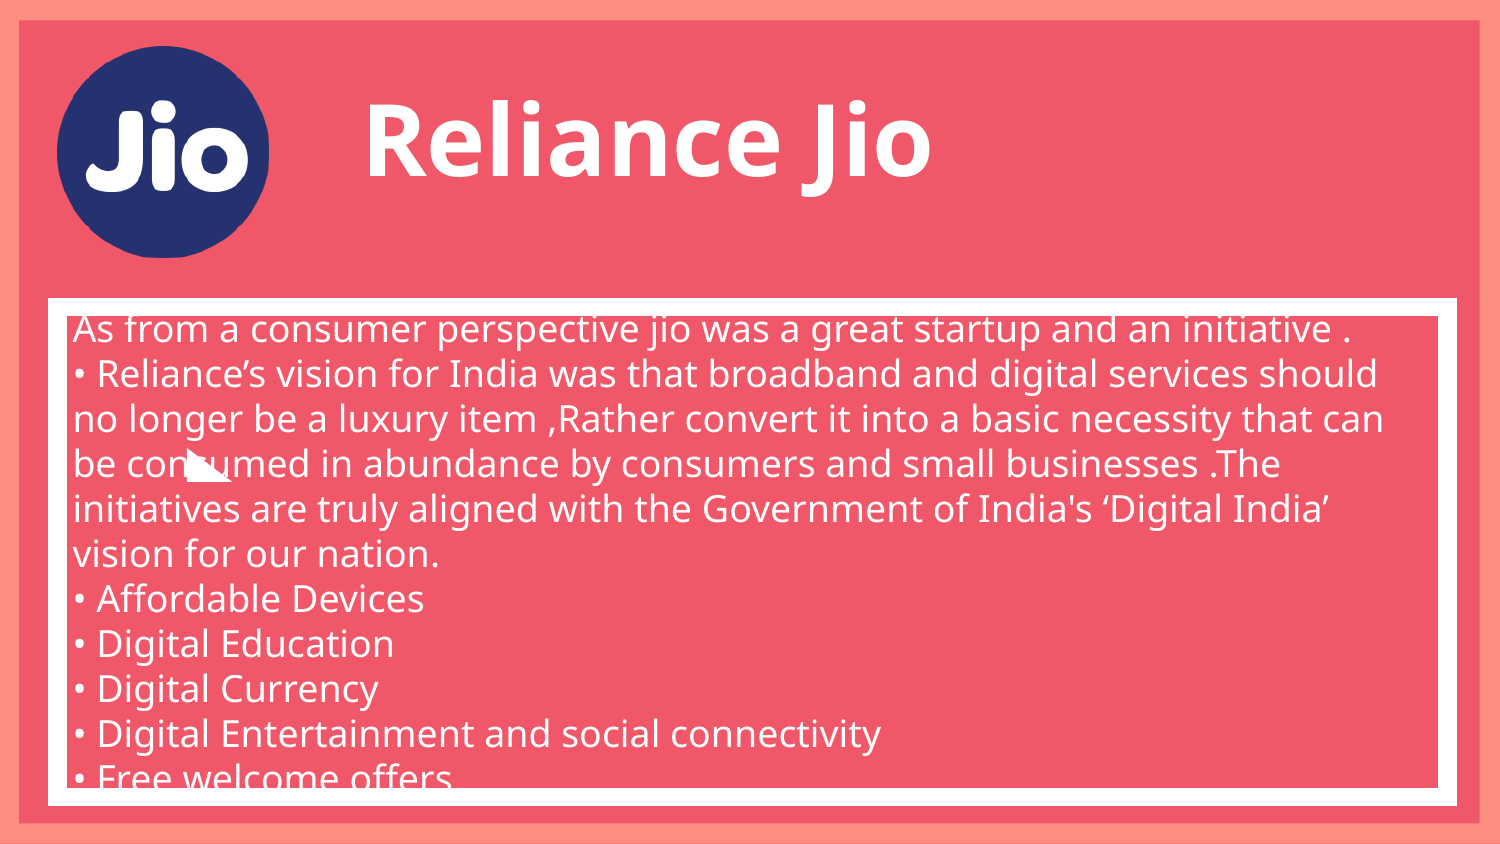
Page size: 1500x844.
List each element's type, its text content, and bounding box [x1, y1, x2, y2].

picture [57, 46, 269, 258]
title Reliance Jio [346, 70, 1350, 212]
subtitle As from a consumer perspective jio was a great startup and an initiative . • Reliance’s vision for India was that broadband and digital services should no longer be a luxury item ,Rather convert it into a basic necessity that can be consumed in abundance by consumers and small businesses .The initiatives are truly aligned with the Government of India's ‘Digital India’ vision for our nation. • Affordable Devices • Digital Education • Digital Currency • Digital Entertainment and social connectivity • Free welcome offers [48, 298, 1457, 806]
